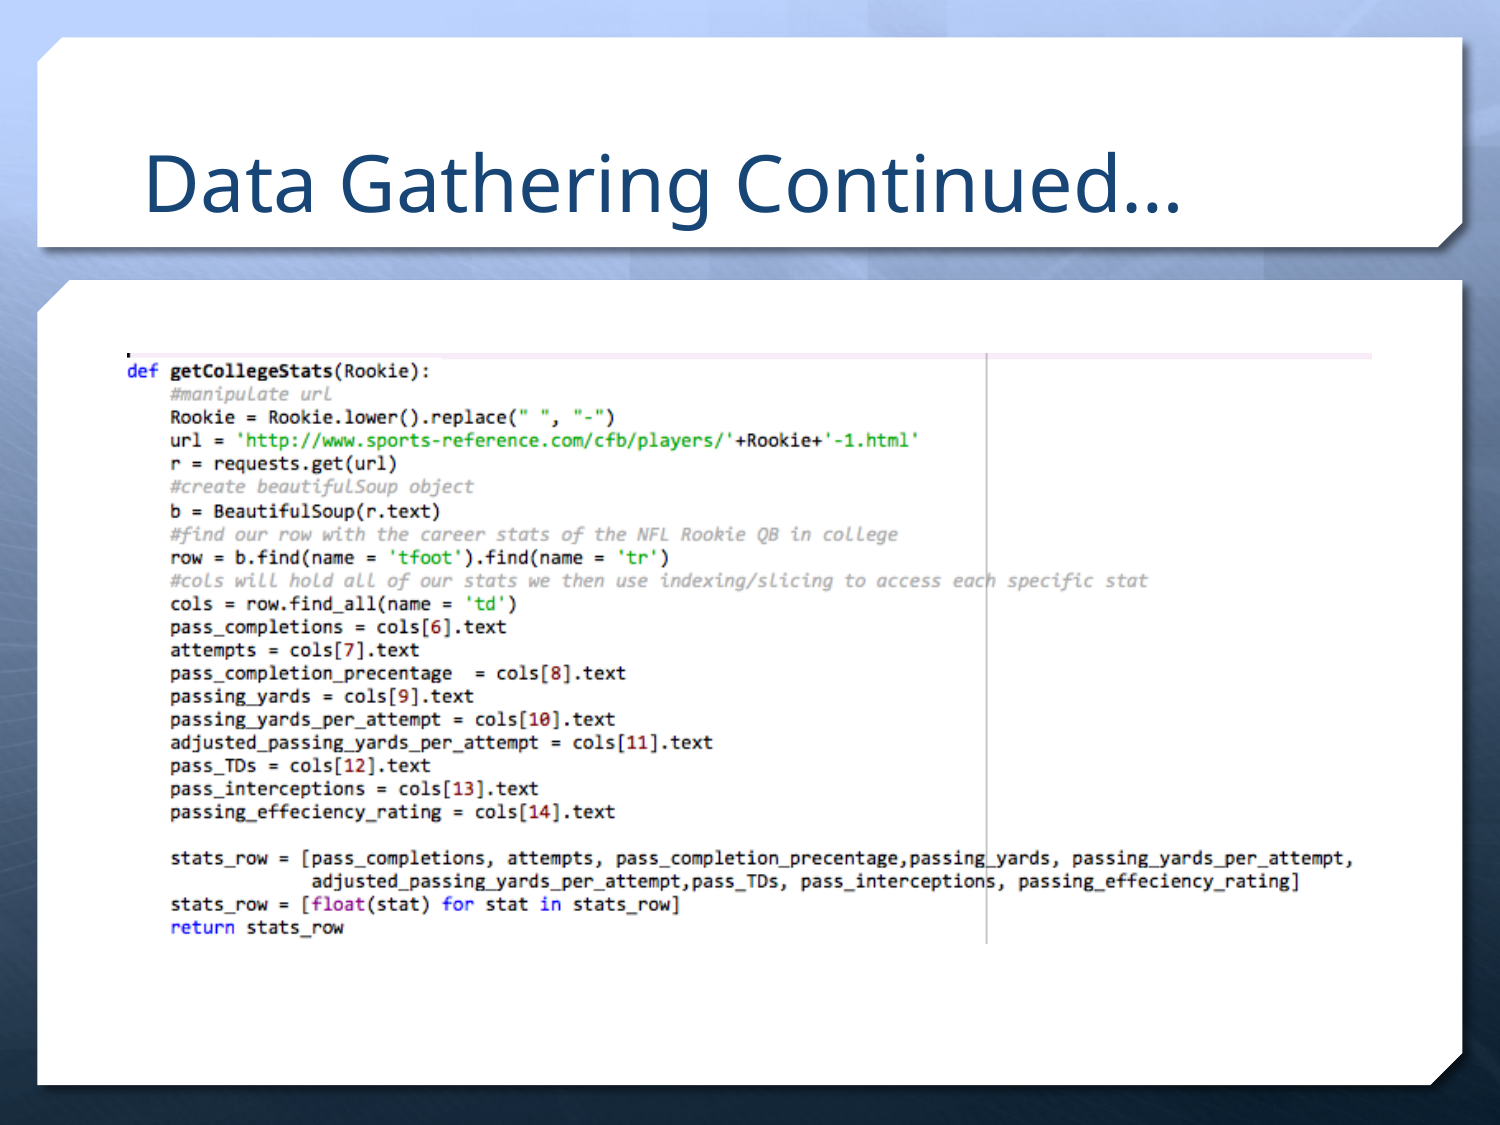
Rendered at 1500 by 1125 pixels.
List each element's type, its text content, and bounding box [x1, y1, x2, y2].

title Data Gathering Continued… [127, 48, 1372, 236]
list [127, 319, 1373, 978]
